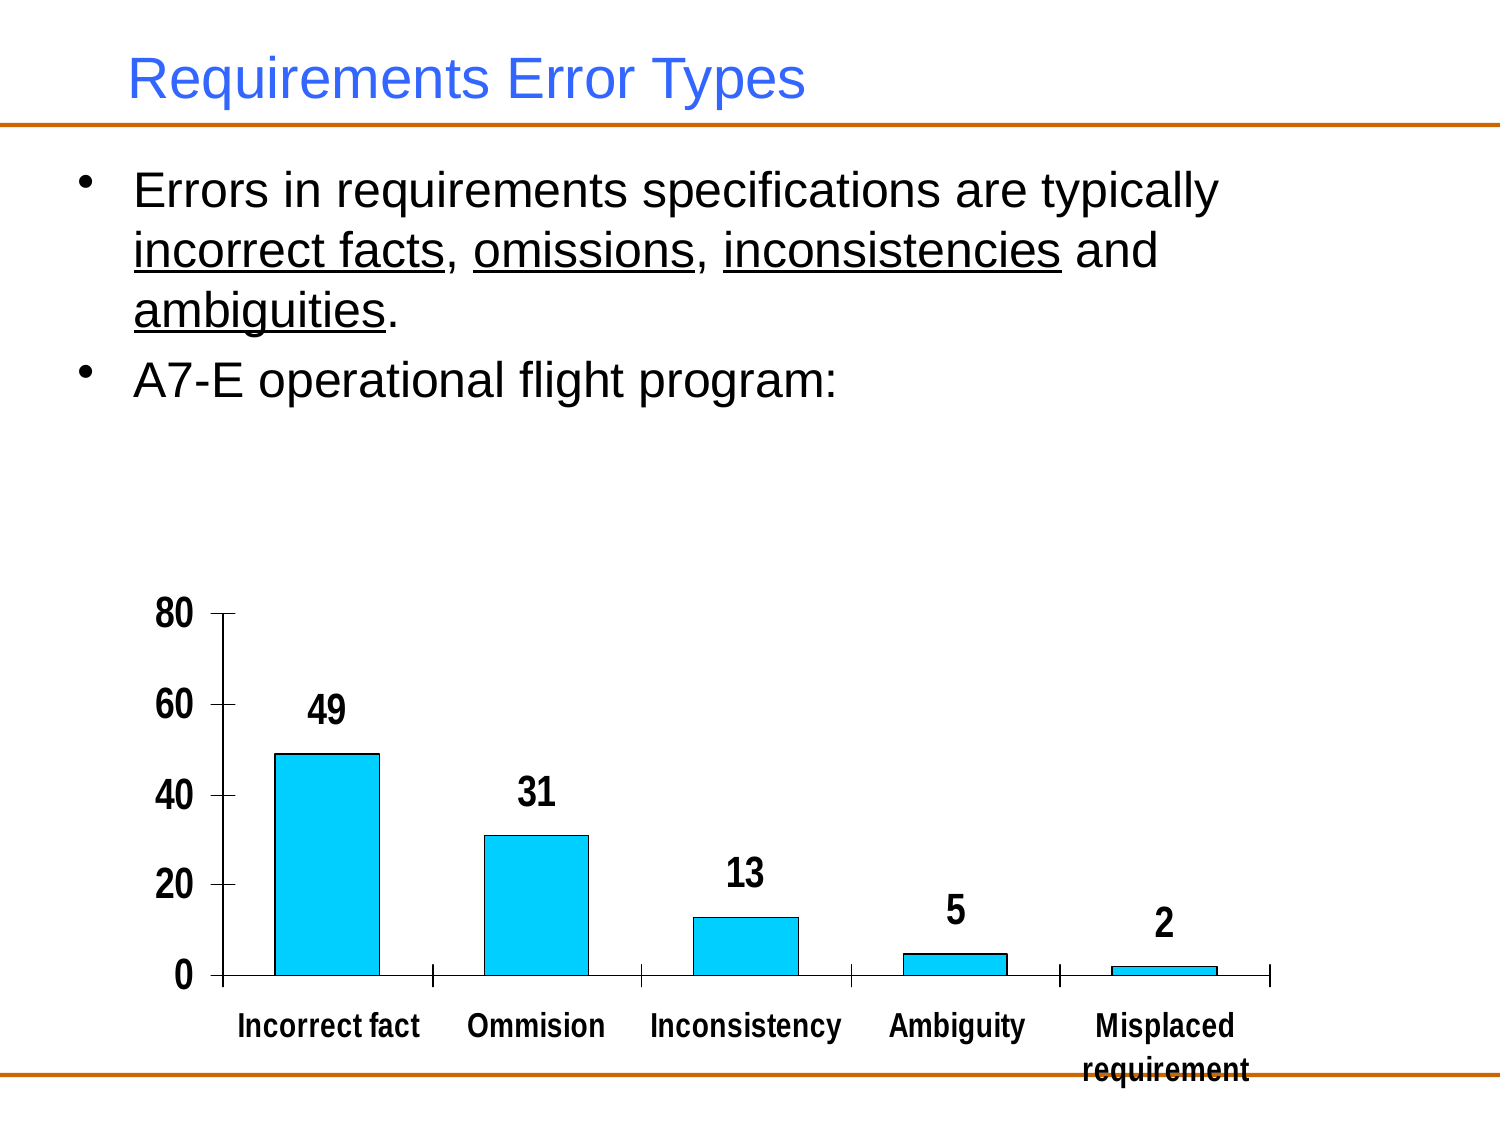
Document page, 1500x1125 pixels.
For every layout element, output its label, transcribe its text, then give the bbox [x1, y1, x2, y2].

title Requirements Error Types [112, 24, 1388, 125]
list Errors in requirements specifications are typically incorrect facts, omissions, inconsistencies and ambiguities. A7-E operational flight program: [62, 149, 1438, 1063]
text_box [126, 549, 1293, 1125]
